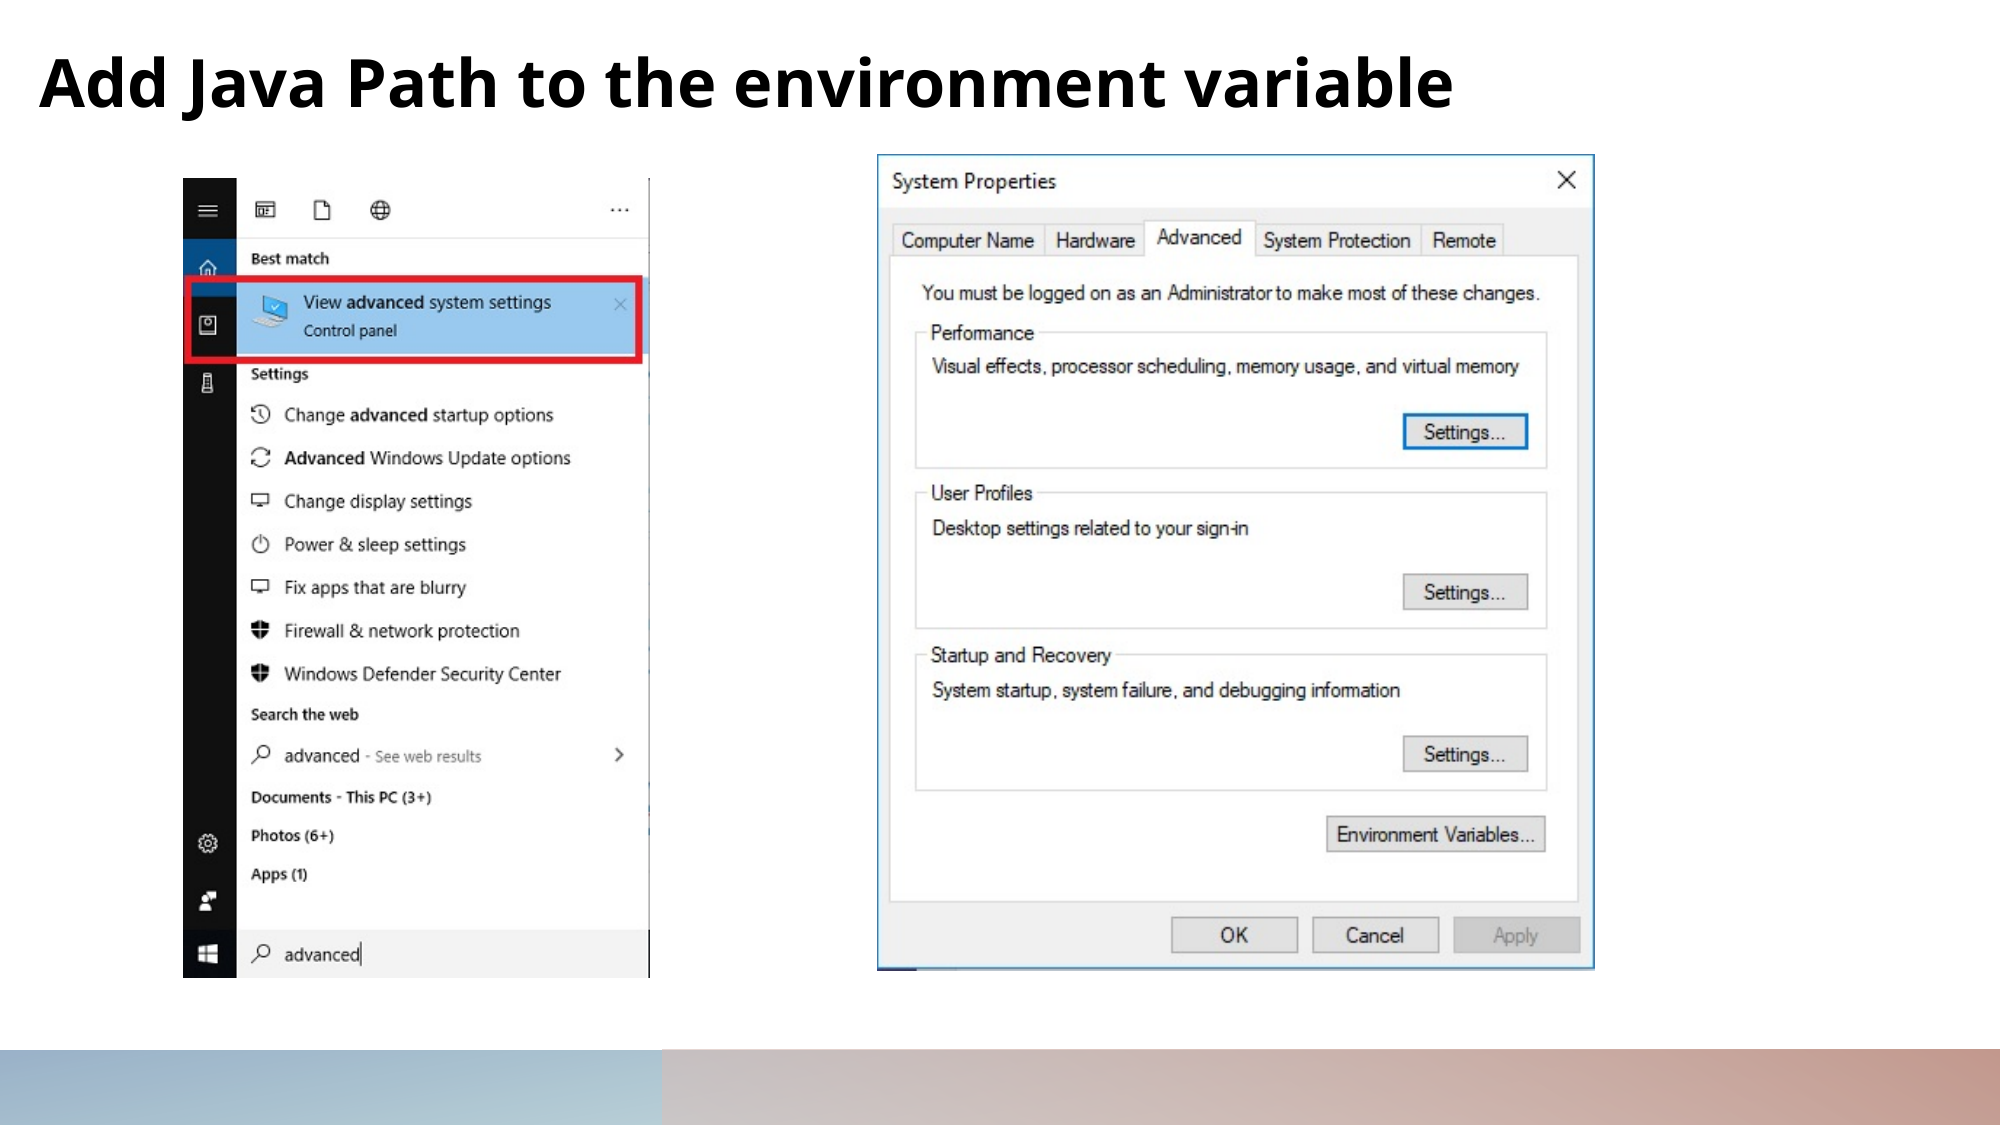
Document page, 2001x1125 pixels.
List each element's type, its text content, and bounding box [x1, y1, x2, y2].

picture [183, 178, 650, 978]
picture [877, 154, 1595, 971]
text_box Add Java Path to the environment variable [25, 33, 1852, 129]
